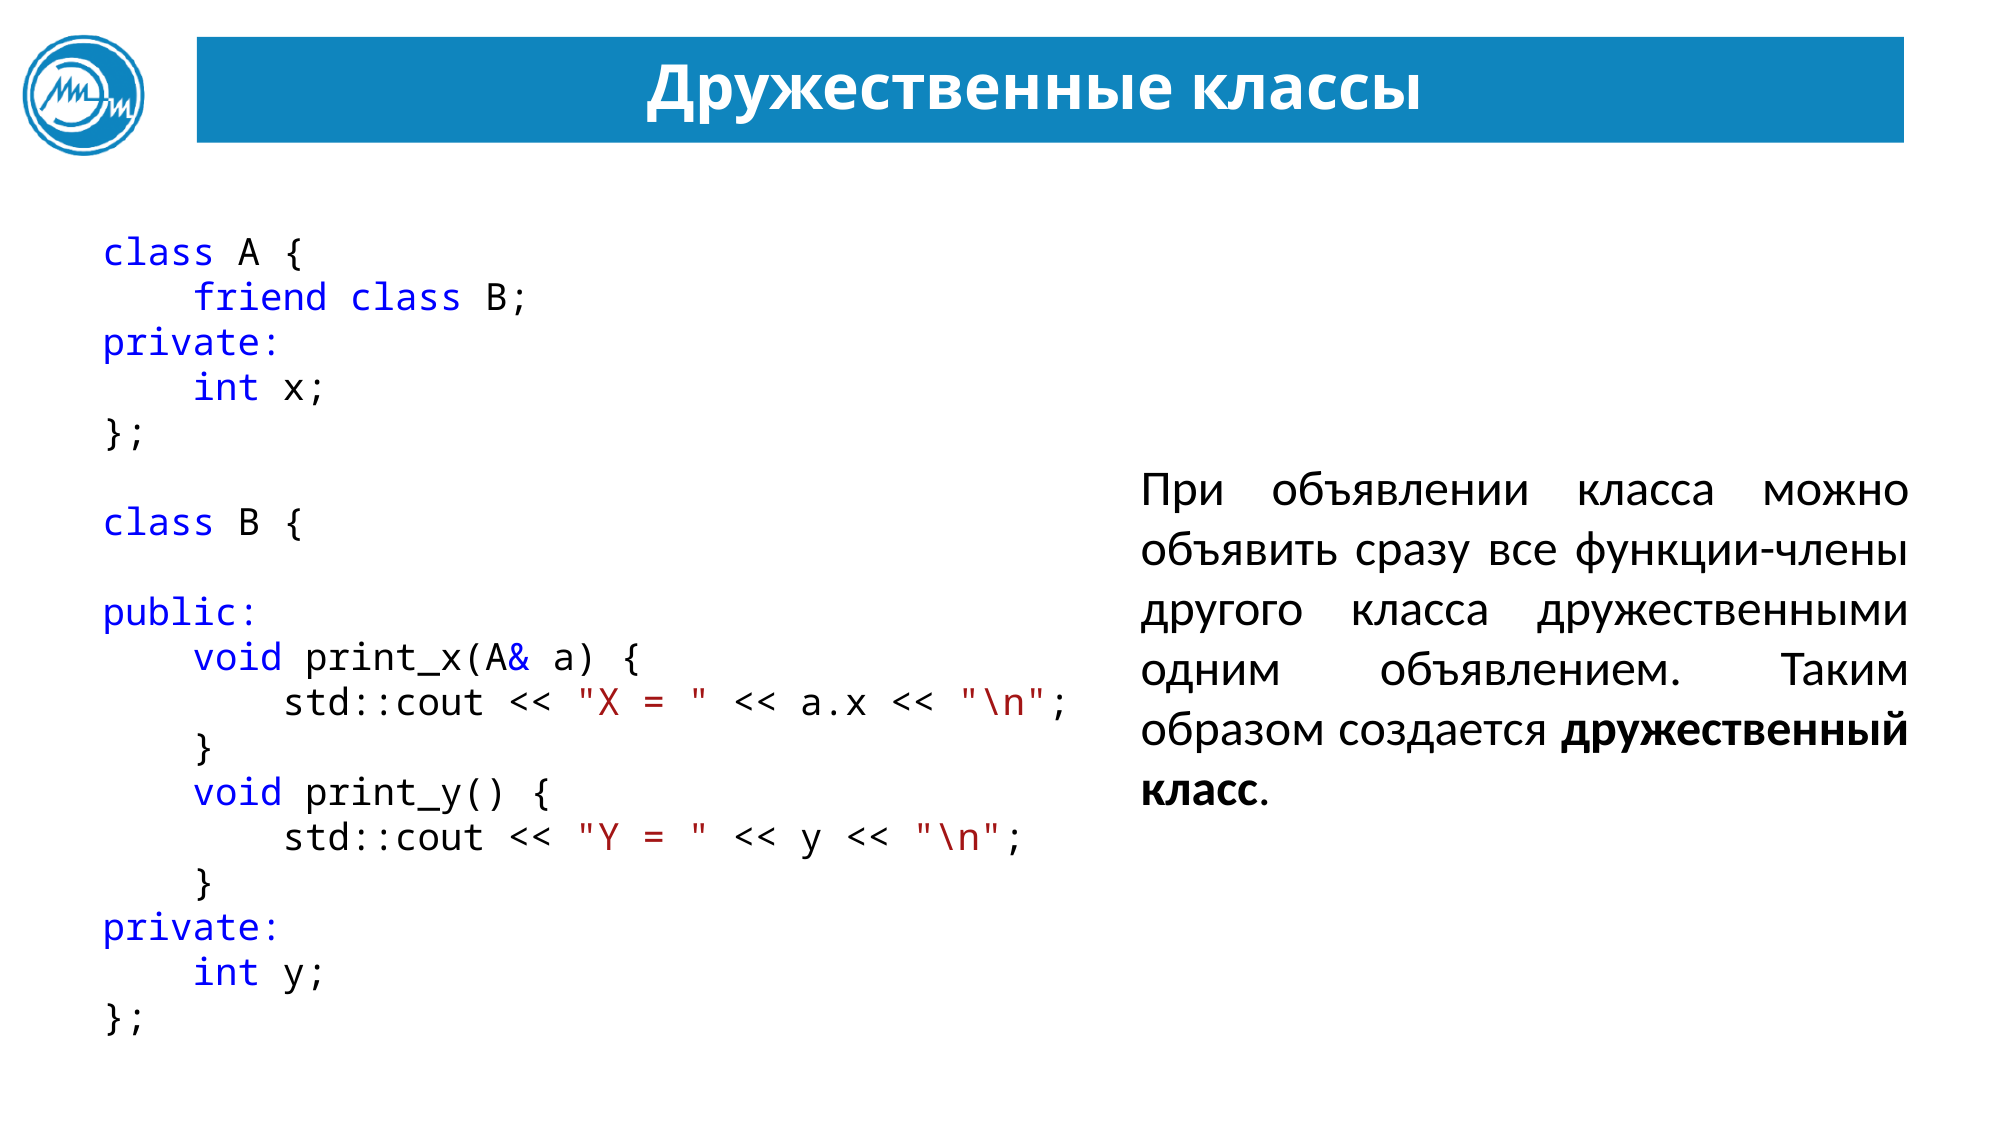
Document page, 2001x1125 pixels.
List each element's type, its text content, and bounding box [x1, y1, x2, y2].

text_box class A { friend class B; private: int x; }; class B { public: void print_x(A& a) { std::cout << "X = " << a.x << "\n"; } void print_y() { std::cout << "Y = " << y << "\n"; } private: int y; }; [87, 220, 1126, 1046]
picture [11, 19, 161, 173]
title Дружественные классы [196, 48, 1875, 132]
text_box При объявлении класса можно объявить сразу все функции-члены другого класса дружественными одним объявлением. Таким образом создается дружественный класс. [1125, 447, 1925, 823]
